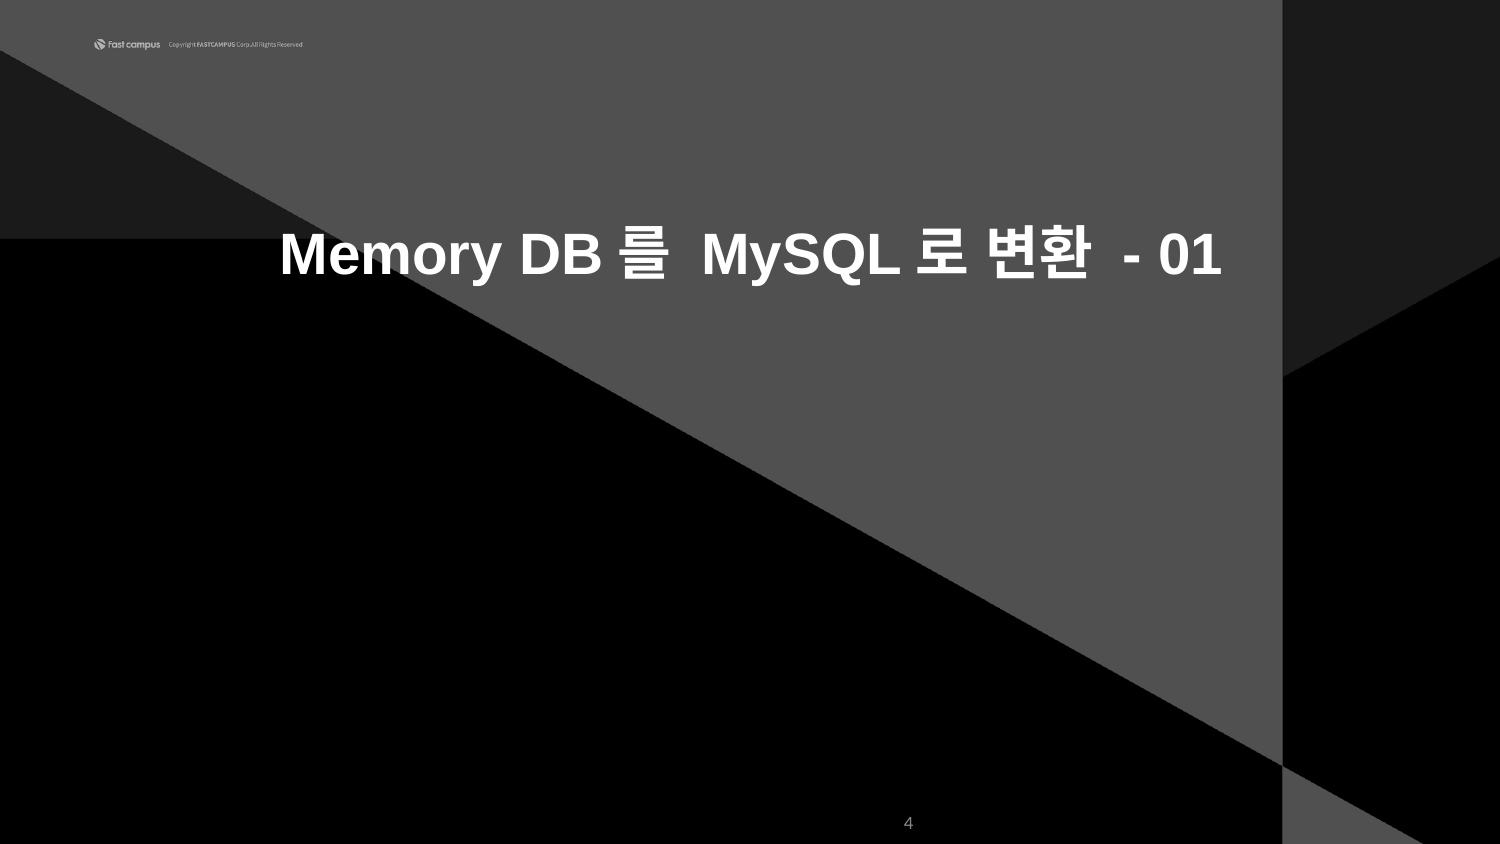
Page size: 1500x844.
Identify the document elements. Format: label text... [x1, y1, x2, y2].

text_box Memory DB를 MySQL로 변환 - 01 [148, 226, 1227, 373]
picture [0, 0, 1500, 844]
slide_number ‹#› [581, 799, 919, 844]
